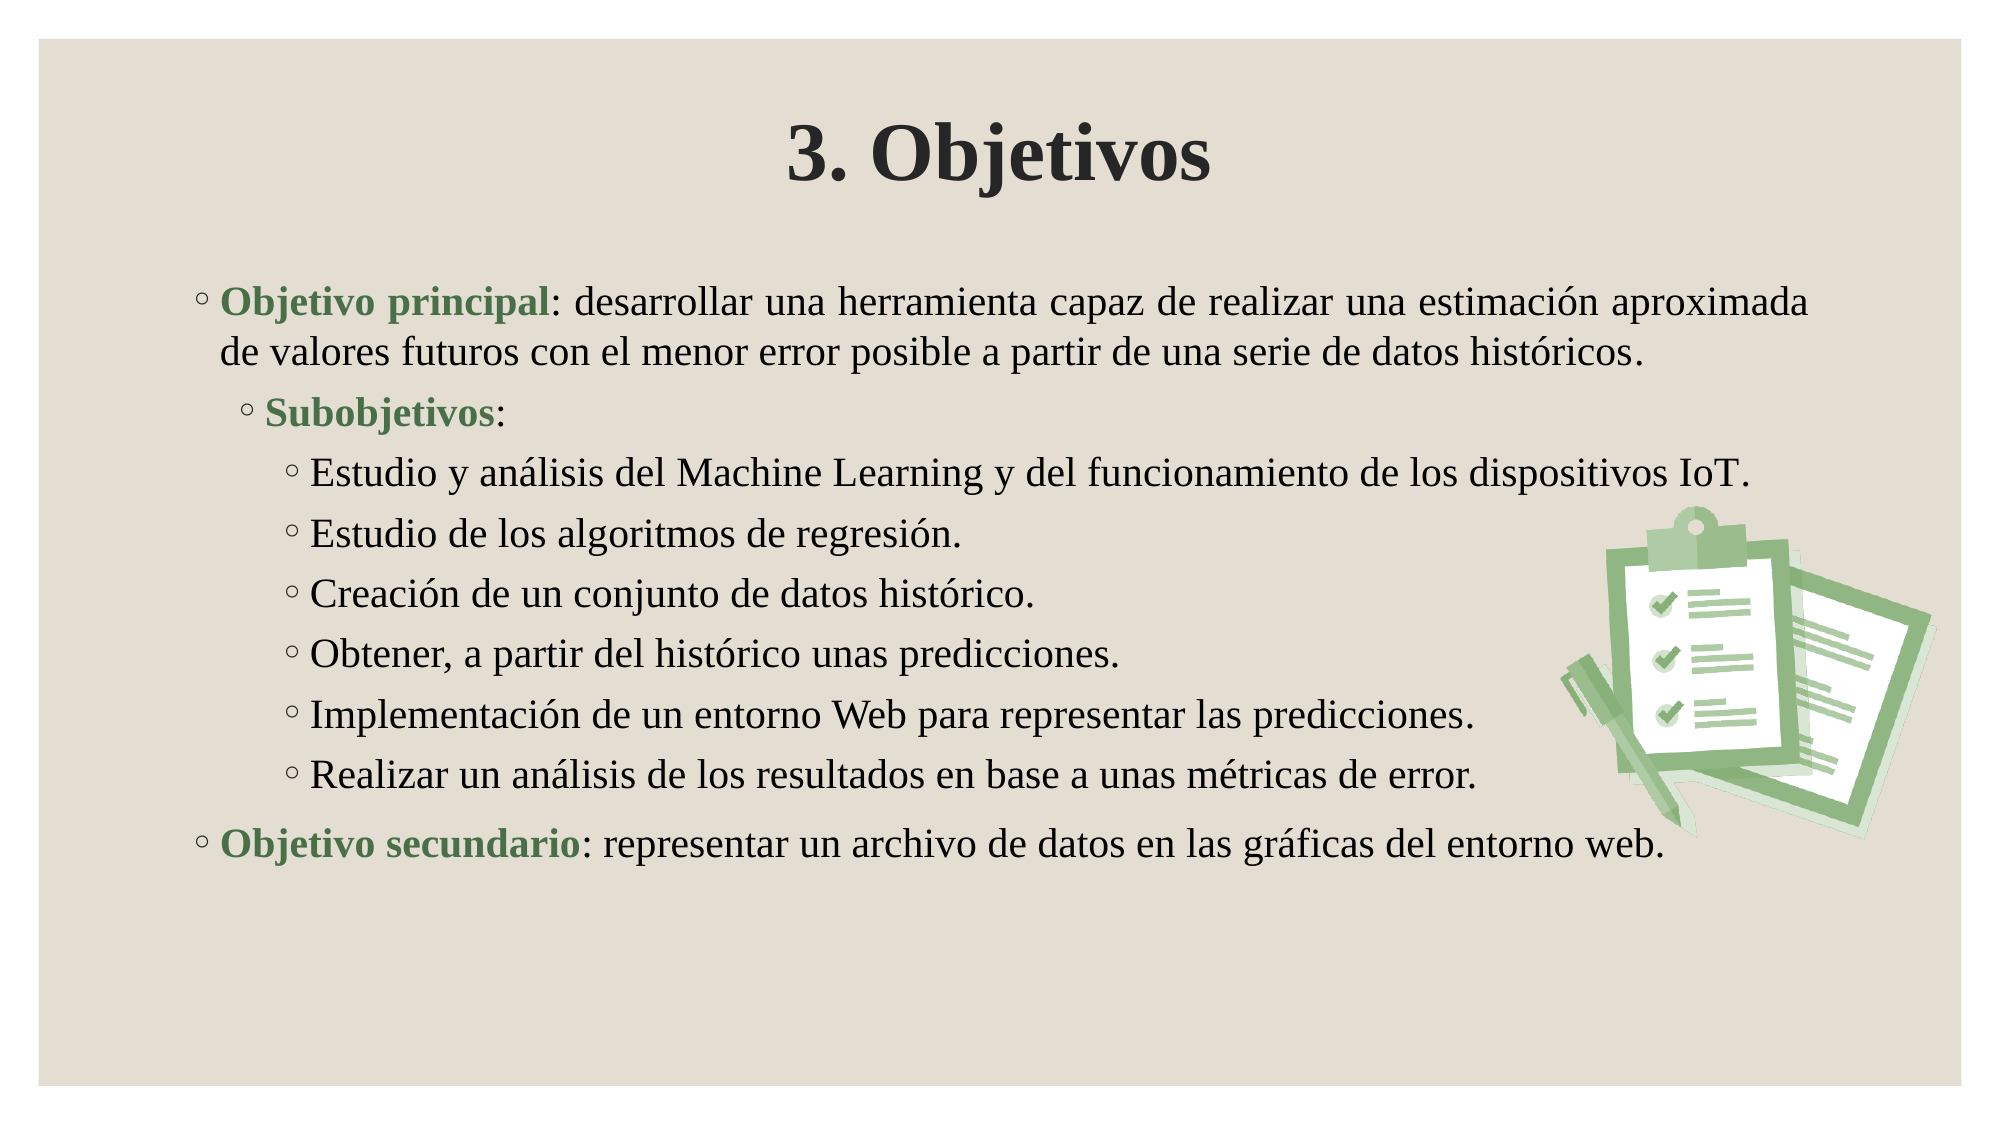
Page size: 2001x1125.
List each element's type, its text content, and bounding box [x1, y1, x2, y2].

list Objetivo principal: desarrollar una herramienta capaz de realizar una estimación aproximada de valores futuros con el menor error posible a partir de una serie de datos históricos. Subobjetivos: Estudio y análisis del Machine Learning y del funcionamiento de los dispositivos IoT. Estudio de los algoritmos de regresión. Creación de un conjunto de datos histórico. Obtener, a partir del histórico unas predicciones. Implementación de un entorno Web para representar las predicciones. Realizar un análisis de los resultados en base a unas métricas de error. Objetivo secundario: representar un archivo de datos en las gráficas del entorno web. [174, 266, 1825, 973]
picture [1557, 504, 1940, 841]
title 3. Objetivos [174, 41, 1825, 266]
